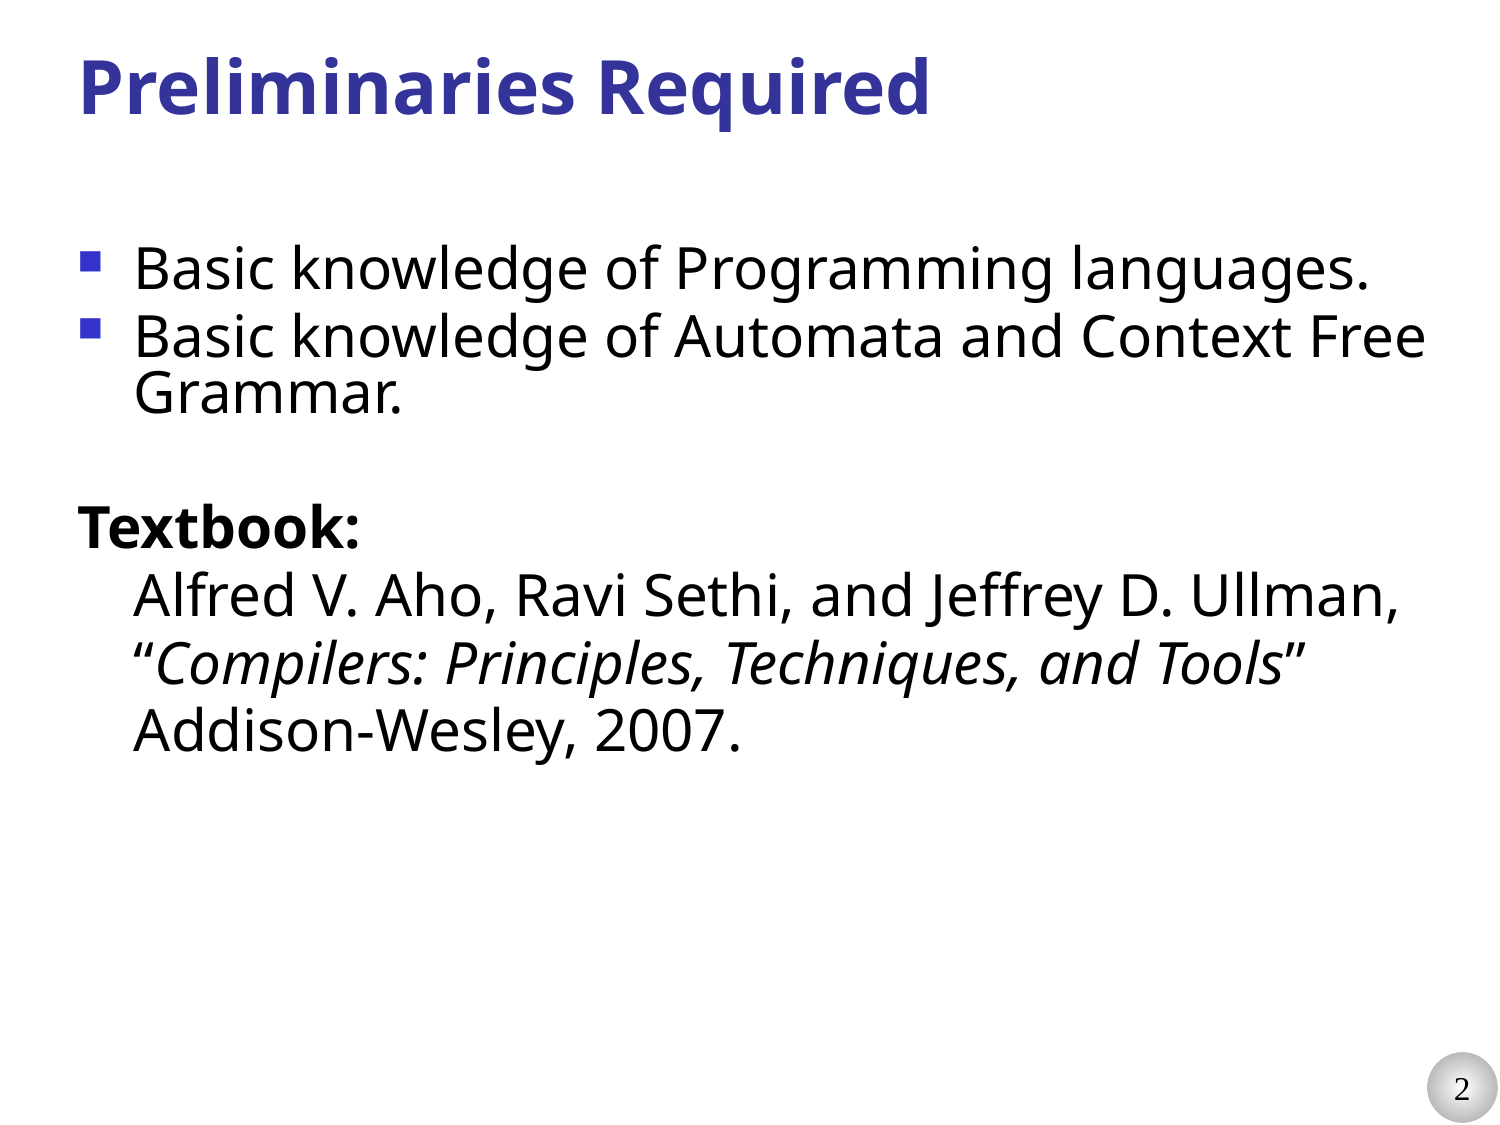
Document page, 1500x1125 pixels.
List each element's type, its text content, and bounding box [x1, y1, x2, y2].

list Basic knowledge of Programming languages. Basic knowledge of Automata and Context Free Grammar. Textbook: Alfred V. Aho, Ravi Sethi, and Jeffrey D. Ullman, “Compilers: Principles, Techniques, and Tools” Addison-Wesley, 2007. [62, 237, 1451, 1076]
title Preliminaries Required [62, 37, 1438, 138]
